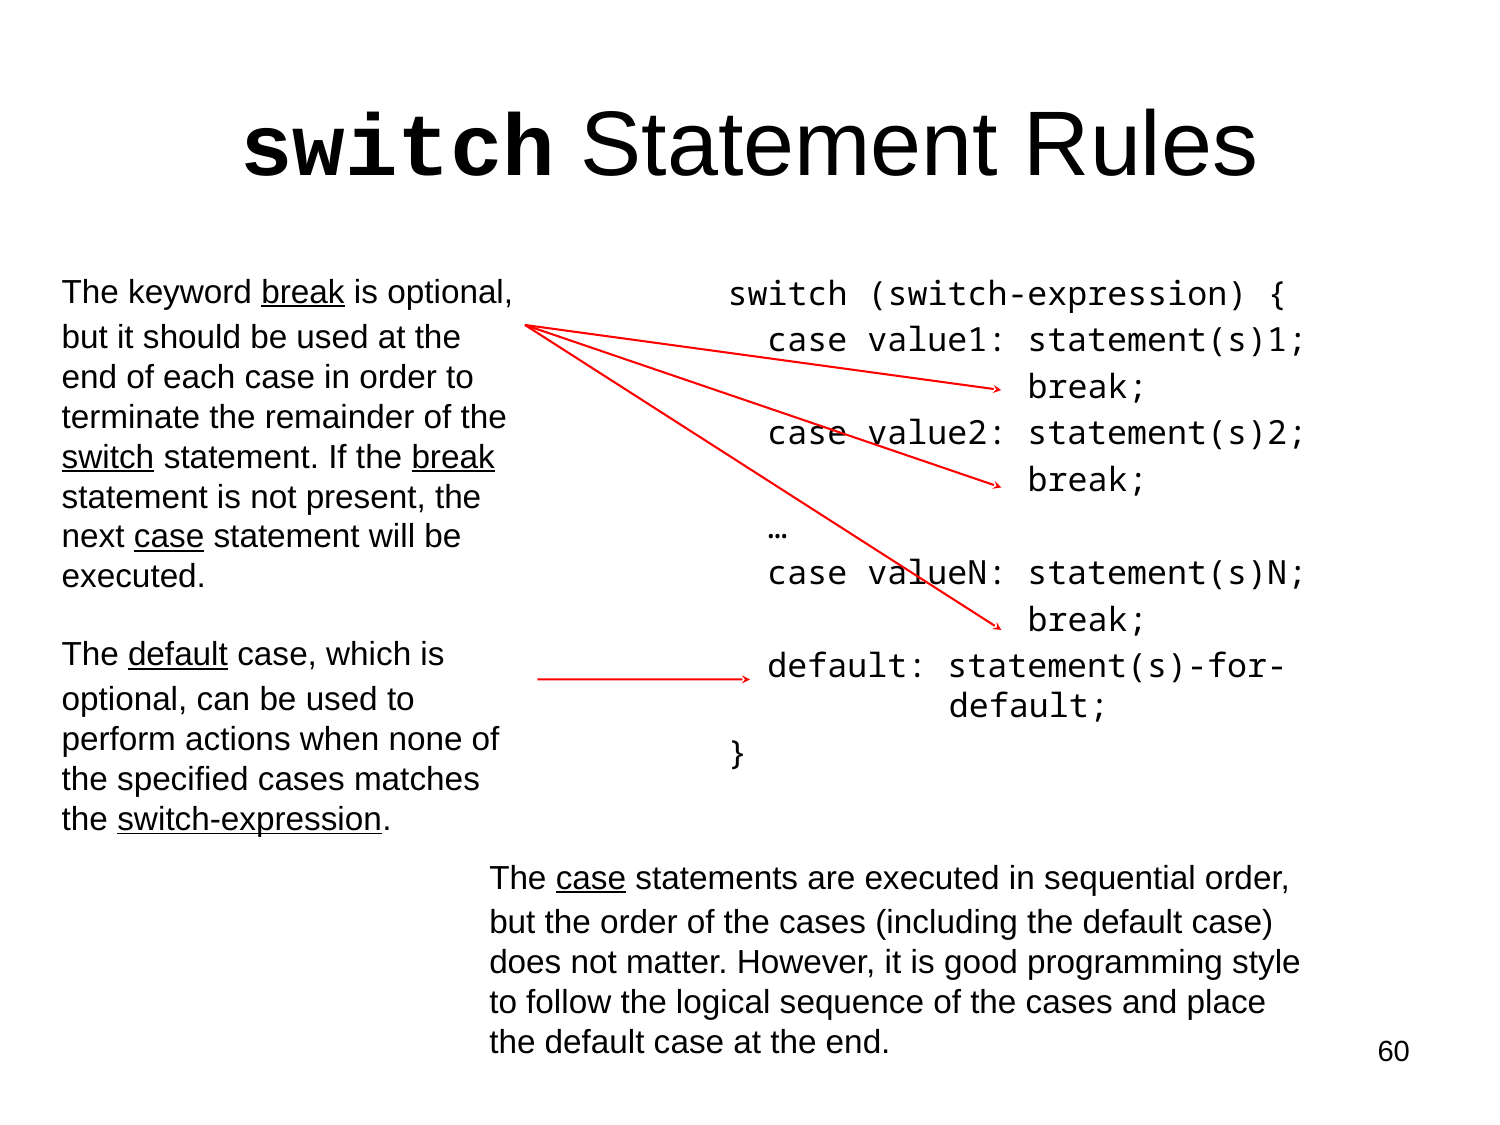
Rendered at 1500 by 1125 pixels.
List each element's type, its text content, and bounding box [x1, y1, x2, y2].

slide_number 60 [1074, 1024, 1426, 1103]
text_box [527, 325, 1002, 489]
text_box The case statements are executed in sequential order, but the order of the cases (including the default case) does not matter. However, it is good programming style to follow the logical sequence of the cases and place the default case at the end. [465, 823, 1325, 1038]
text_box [37, 599, 751, 851]
text_box switch (switch-expression) { case value1: statement(s)1; break; case value2: statement(s)2; break; … case valueN: statement(s)N; break; default: statement(s)-for-default; } [712, 264, 1362, 850]
text_box [529, 325, 1002, 394]
list The keyword break is optional, but it should be used at the end of each case in order to terminate the remainder of the switch statement. If the break statement is not present, the next case statement will be executed. [37, 237, 538, 575]
text_box [992, 622, 1002, 630]
title switch Statement Rules [75, 45, 1425, 233]
